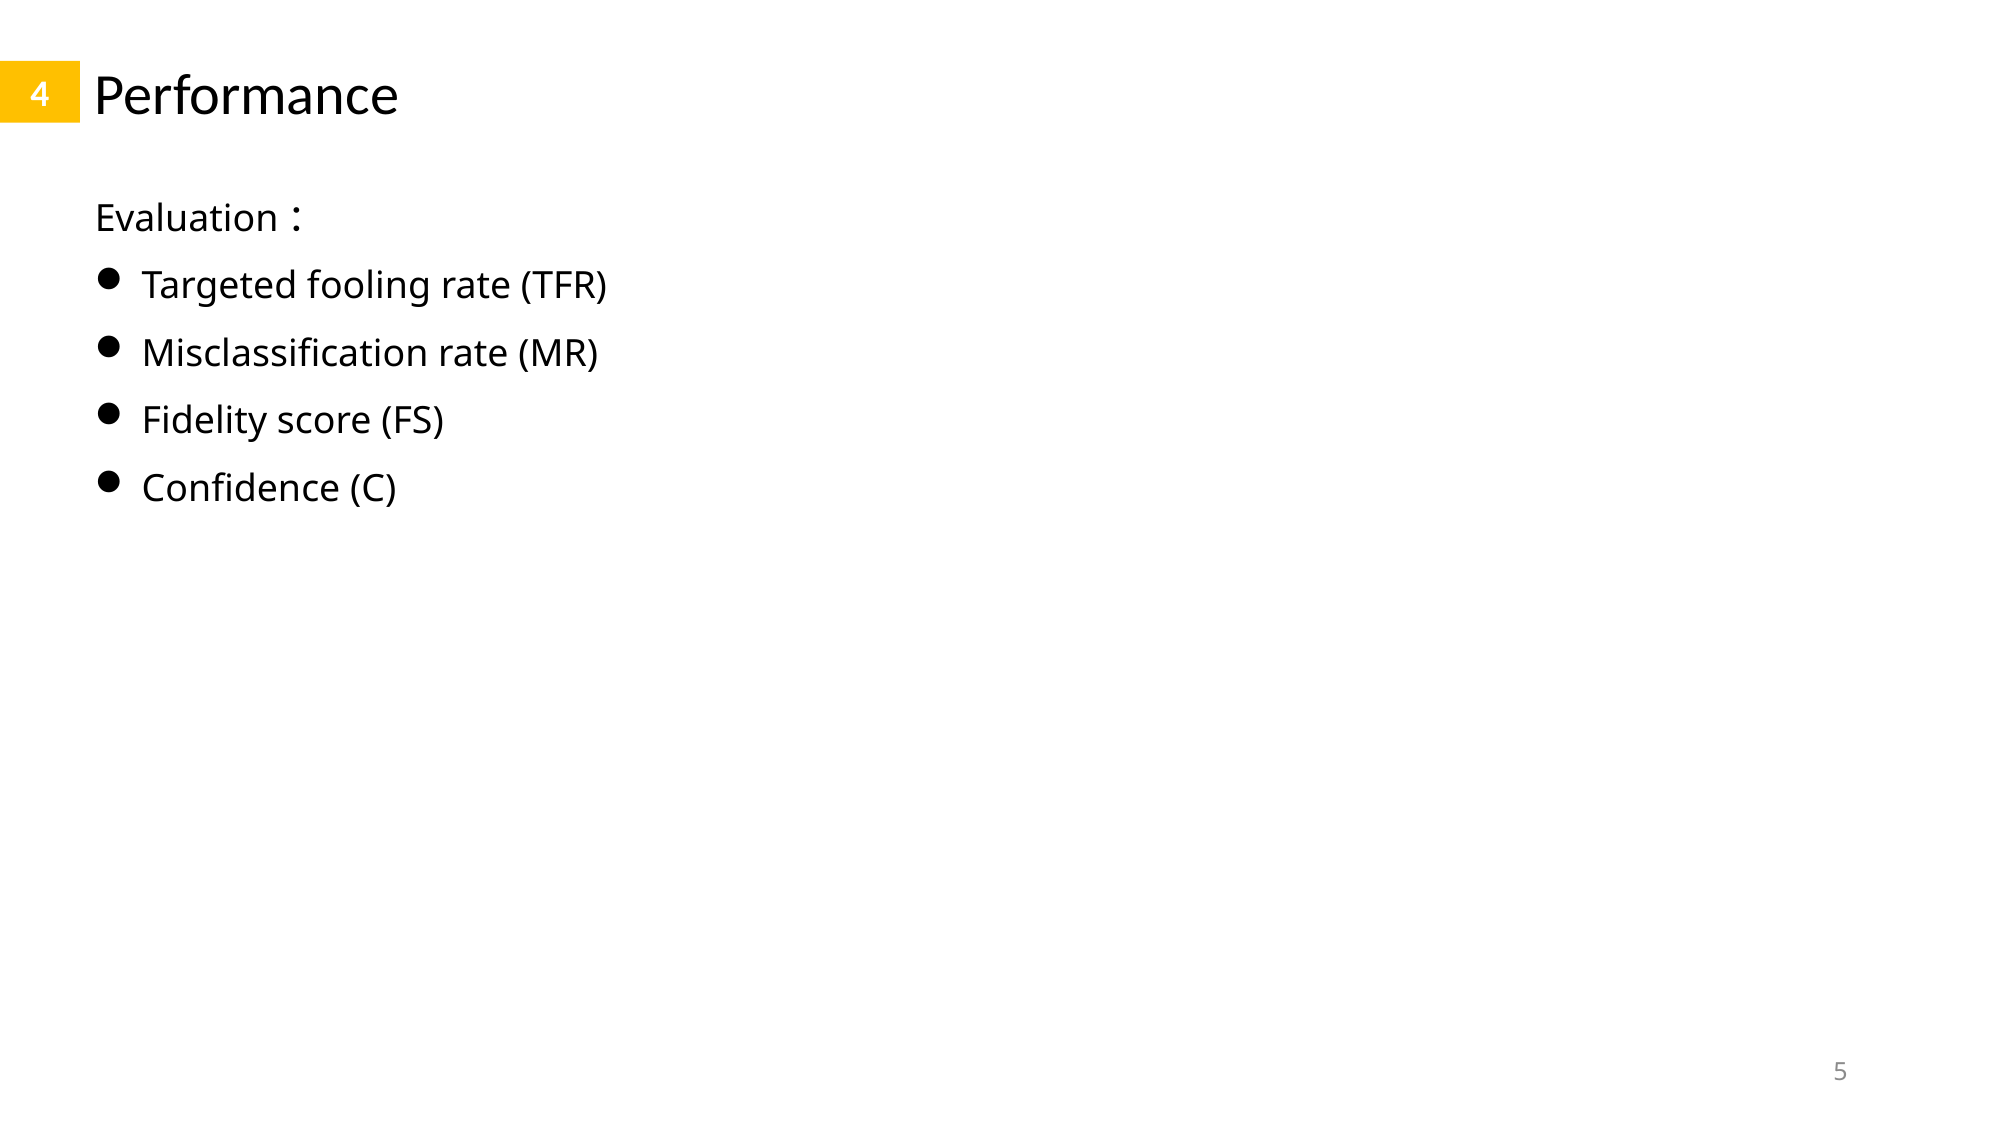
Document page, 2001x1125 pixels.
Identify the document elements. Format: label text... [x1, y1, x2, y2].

text_box Evaluation： Targeted fooling rate (TFR) Misclassification rate (MR) Fidelity score (FS) Confidence (C) [80, 163, 1863, 517]
text_box Performance [80, 49, 1853, 134]
text_box 4 [0, 60, 81, 124]
slide_number 5 [1412, 1042, 1863, 1103]
